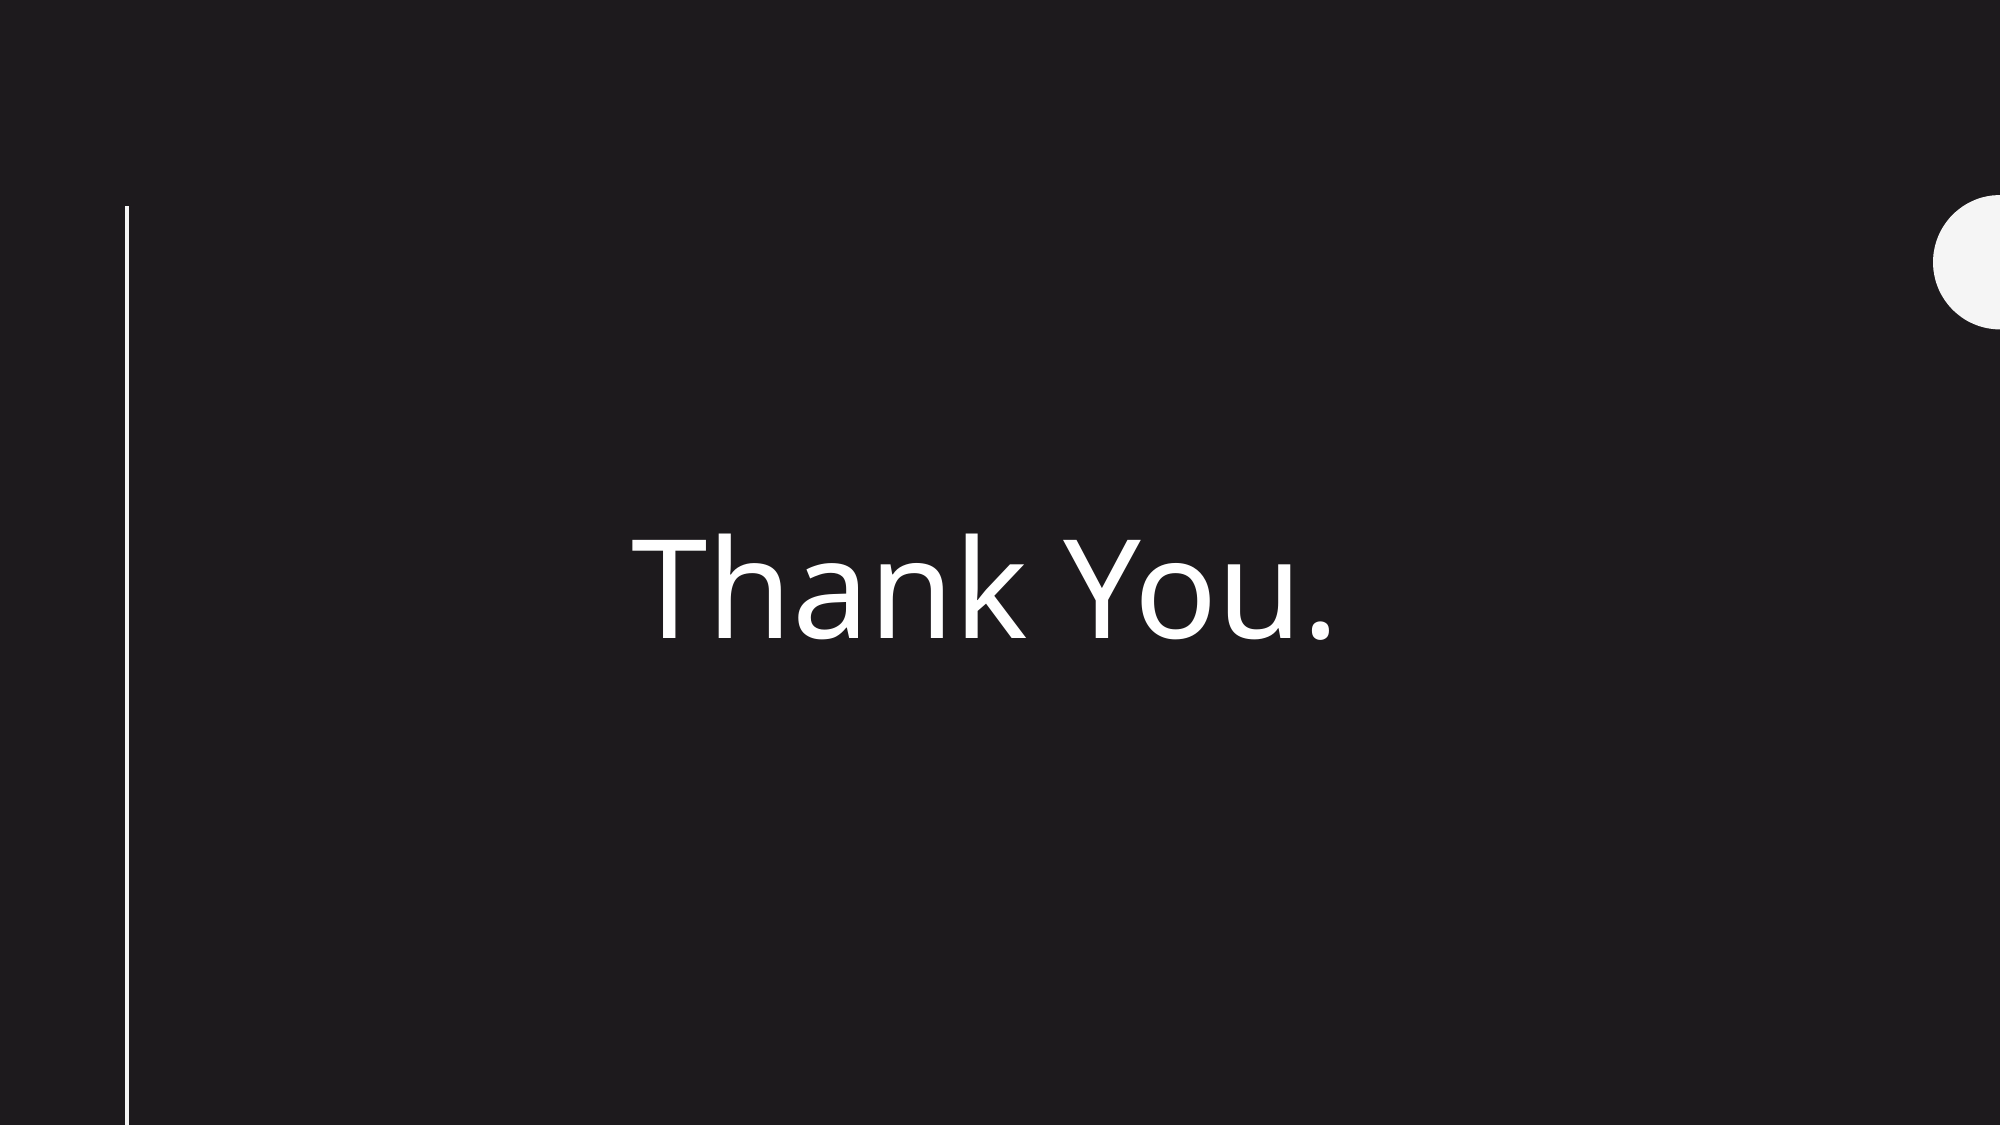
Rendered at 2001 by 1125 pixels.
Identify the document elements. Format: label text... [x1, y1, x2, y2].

text_box Thank You. [616, 493, 1355, 674]
